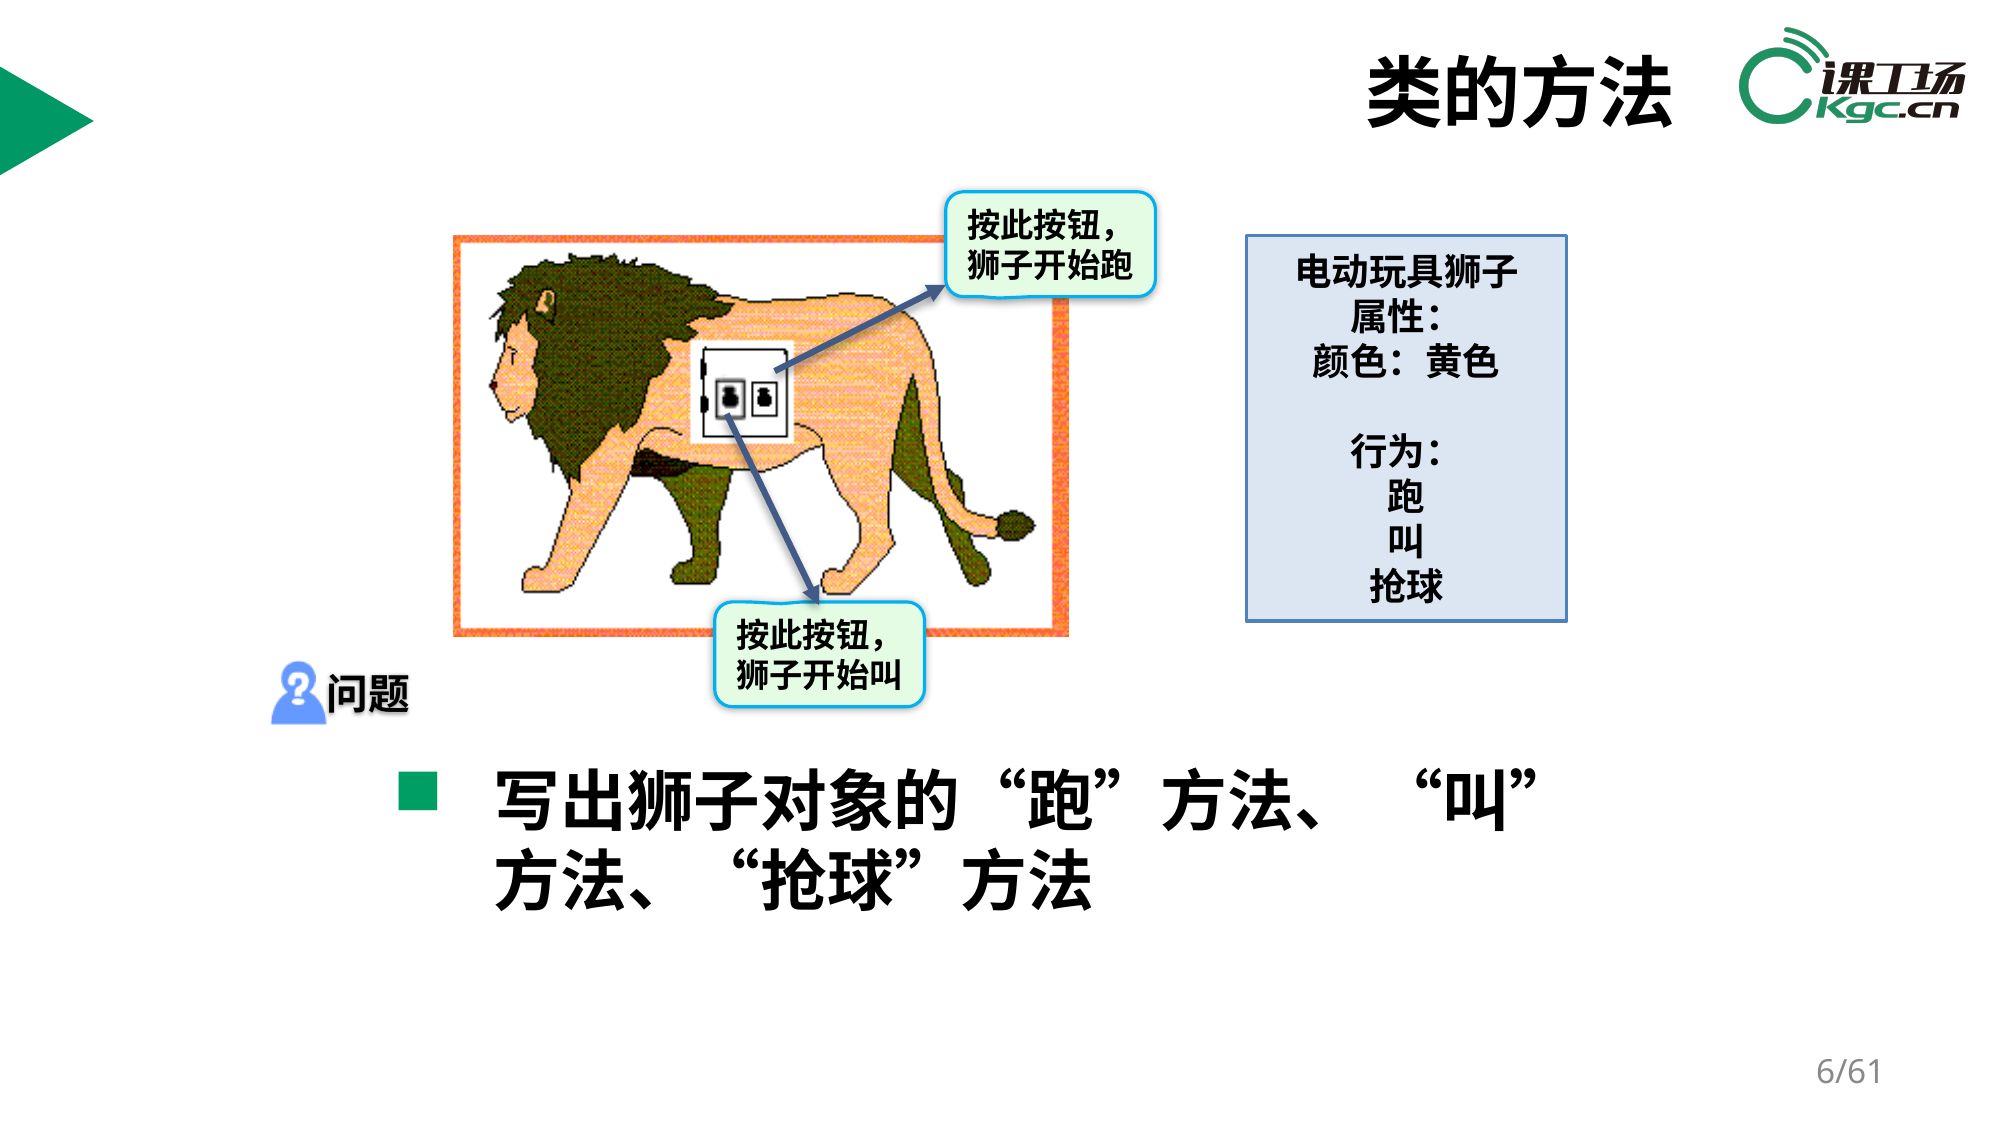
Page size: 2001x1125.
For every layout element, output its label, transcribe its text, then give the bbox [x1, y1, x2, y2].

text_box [774, 284, 947, 372]
text_box 电动玩具狮子 属性： 颜色：黄色 行为： 跑 叫 抢球 [1246, 235, 1567, 622]
text_box 按此按钮， 狮子开始叫 [714, 644, 925, 707]
picture [1739, 27, 1966, 124]
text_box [263, 658, 426, 729]
text_box 按此按钮， 狮子开始跑 [945, 191, 1156, 297]
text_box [453, 235, 1069, 638]
list 写出狮子对象的“跑”方法、 “叫”方法、“抢球”方法 [378, 751, 1633, 1043]
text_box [676, 462, 869, 556]
title 类的方法 [1350, 46, 1721, 133]
slide_number 6/61 [1433, 1042, 1901, 1104]
